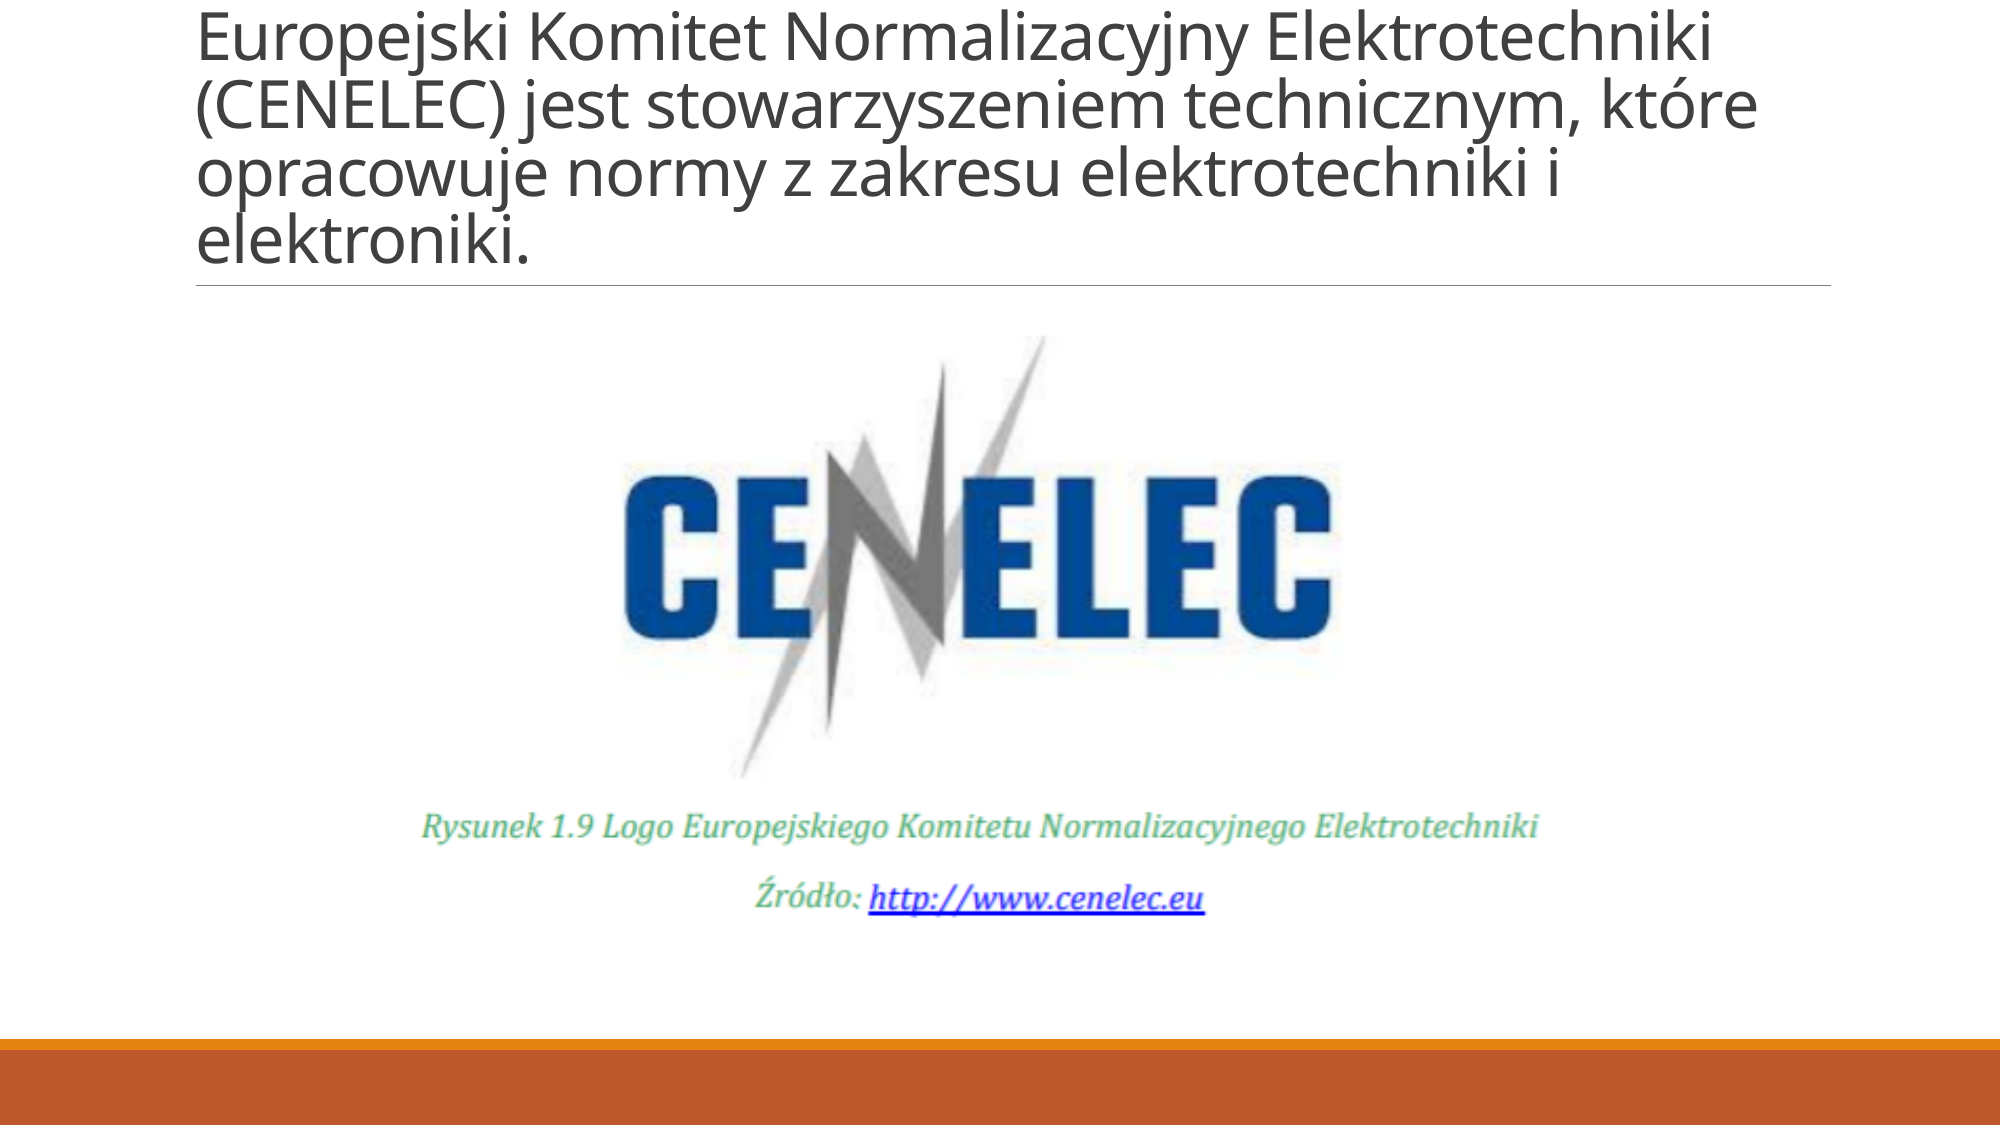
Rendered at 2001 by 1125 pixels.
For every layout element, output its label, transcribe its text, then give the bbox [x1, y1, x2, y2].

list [246, 288, 1671, 935]
title Europejski Komitet Normalizacyjny Elektrotechniki (CENELEC) jest stowarzyszeniem technicznym, które opracowuje normy z zakresu elektrotechniki i elektroniki. [180, 47, 1830, 285]
